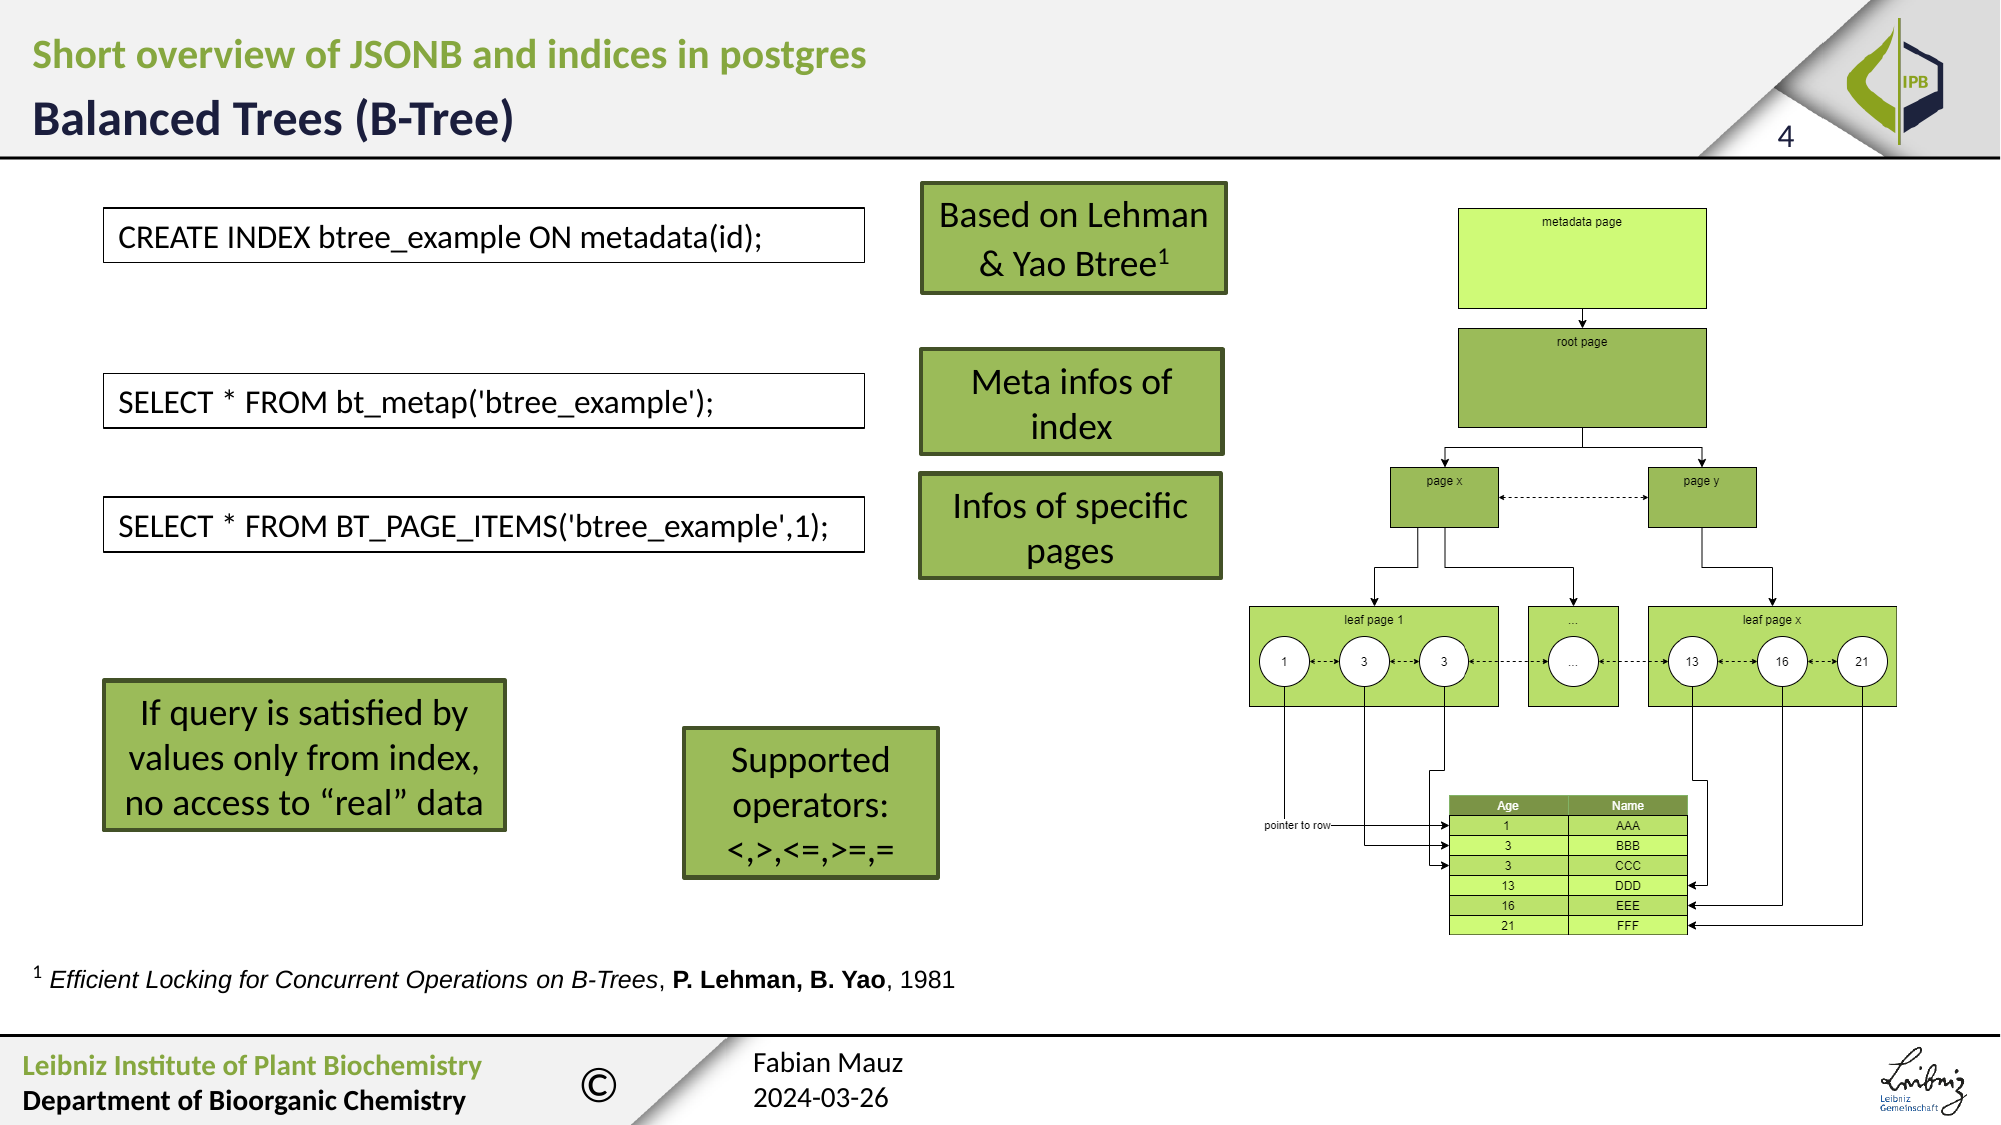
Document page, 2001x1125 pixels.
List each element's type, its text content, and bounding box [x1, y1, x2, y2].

text_box 1 Efficient Locking for Concurrent Operations on B-Trees, P. Lehman, B. Yao, 1981 [17, 947, 1012, 1003]
text_box Infos of specific pages [918, 471, 1223, 580]
text_box Based on Lehman & Yao Btree1 [920, 181, 1228, 295]
list Balanced Trees (B-Tree) [17, 79, 1223, 149]
picture [0, 0, 2001, 1125]
text_box SELECT * FROM bt_metap('btree_example'); [103, 373, 865, 428]
text_box Supported operators: <,>,<=,>=,= [682, 726, 940, 880]
text_box If query is satisfied by values only from index, no access to “real” data [102, 678, 507, 832]
text_box Meta infos of index [919, 347, 1225, 456]
text_box SELECT * FROM BT_PAGE_ITEMS('btree_example',1); [103, 497, 865, 552]
text_box CREATE INDEX btree_example ON metadata(id); [103, 208, 865, 263]
list Short overview of JSONB and indices in postgres [17, 19, 1223, 79]
